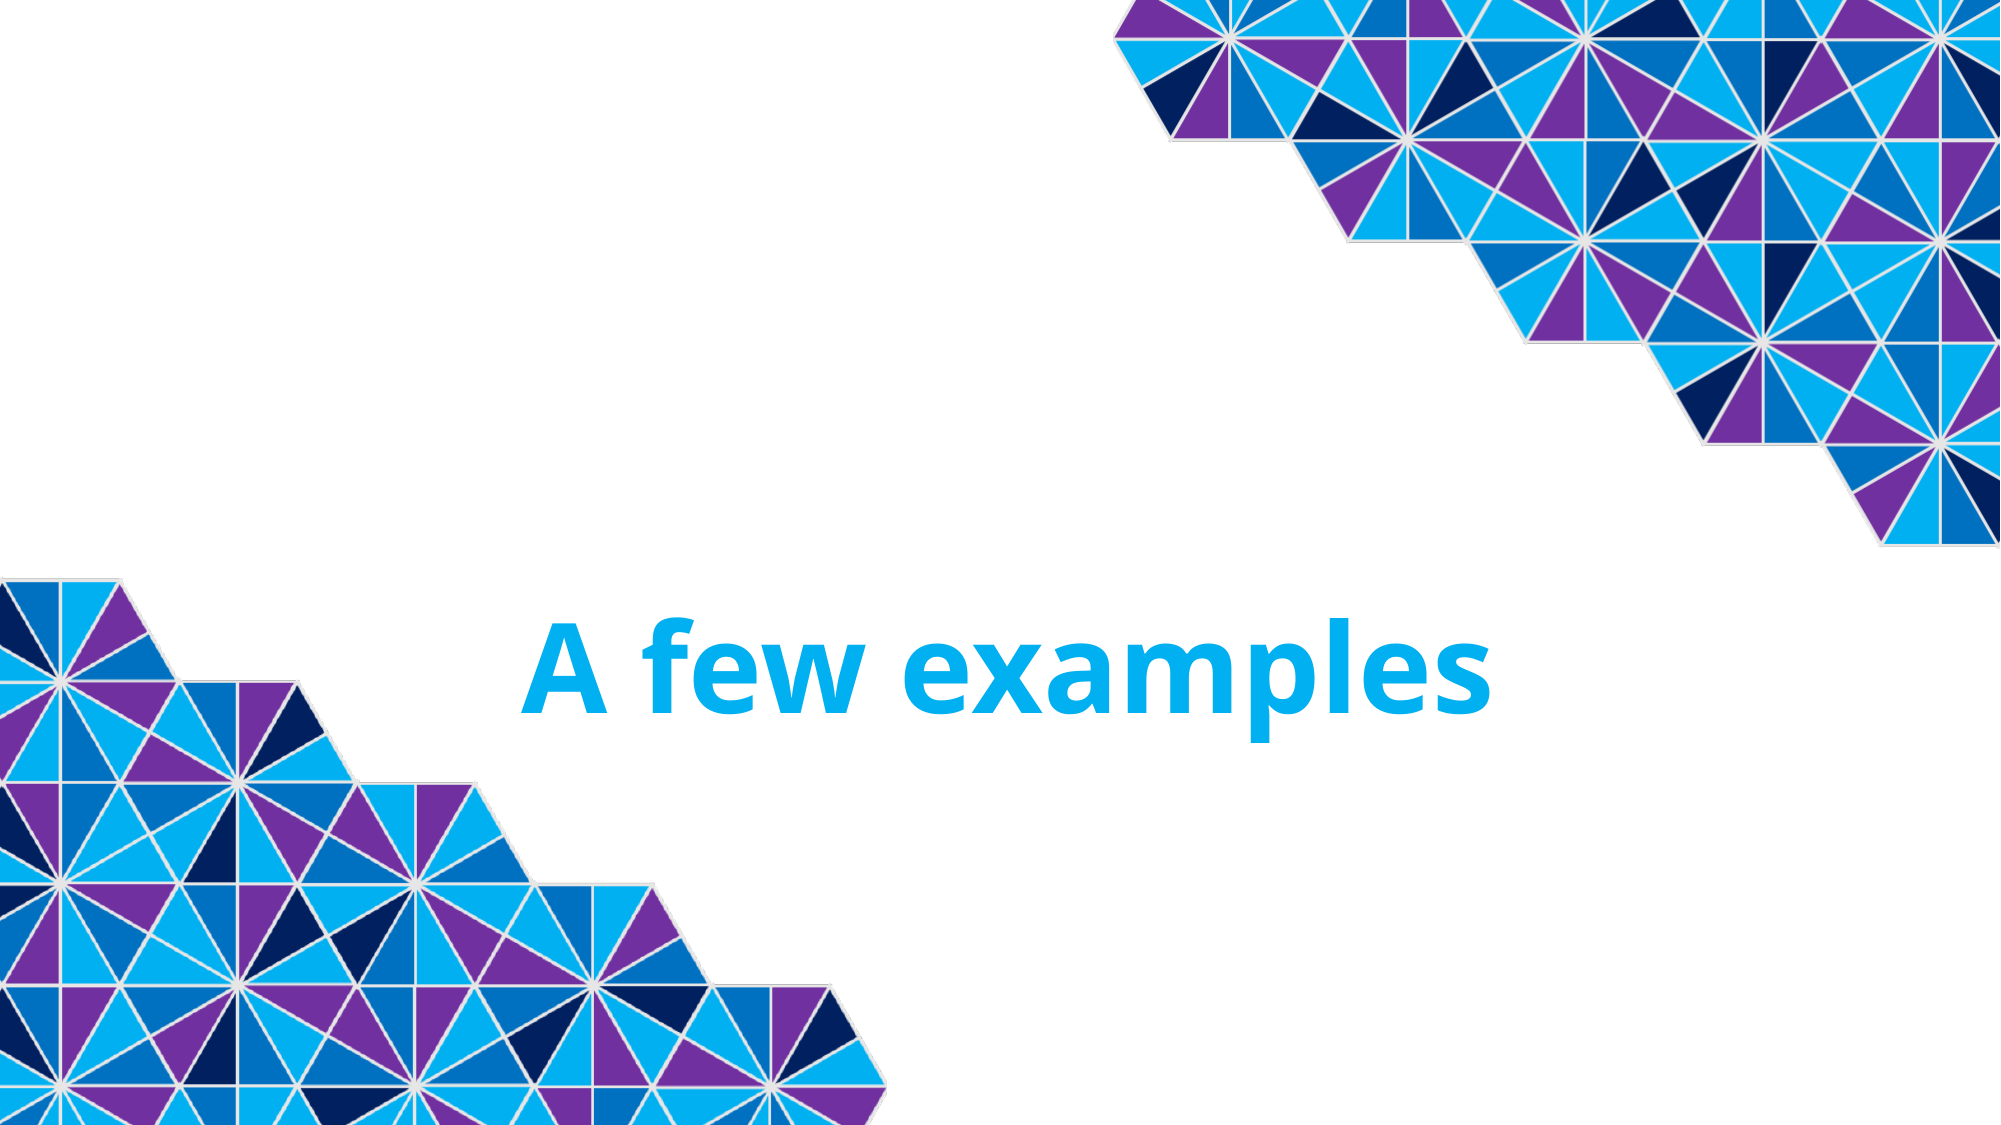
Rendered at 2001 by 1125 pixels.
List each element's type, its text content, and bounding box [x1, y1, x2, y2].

title A few examples [506, 280, 1862, 749]
picture [0, 528, 887, 1125]
picture [1113, 0, 2000, 598]
